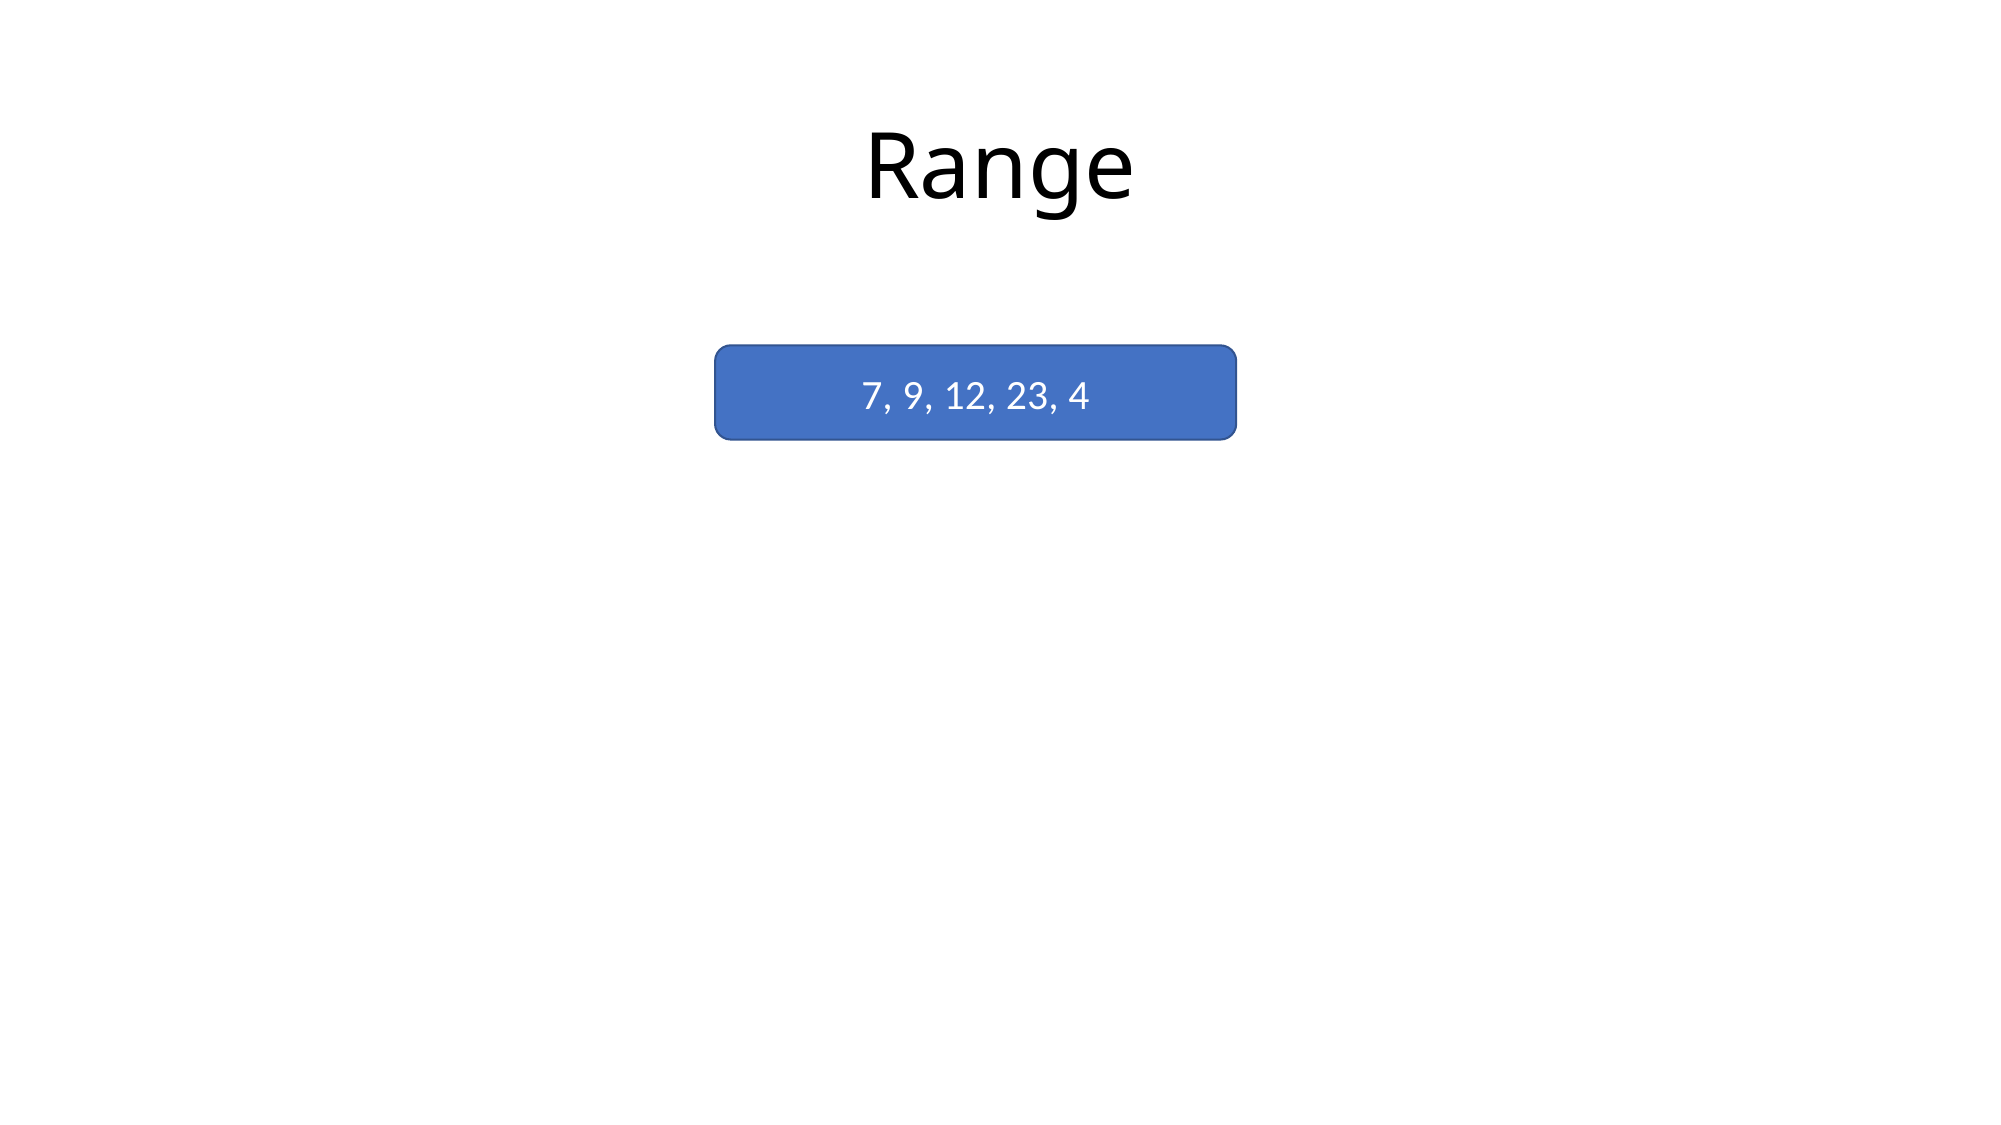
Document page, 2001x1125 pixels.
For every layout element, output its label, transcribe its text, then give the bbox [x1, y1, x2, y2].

text_box 7, 9, 12, 23, 4 [714, 344, 1238, 441]
title Range [137, 59, 1863, 278]
